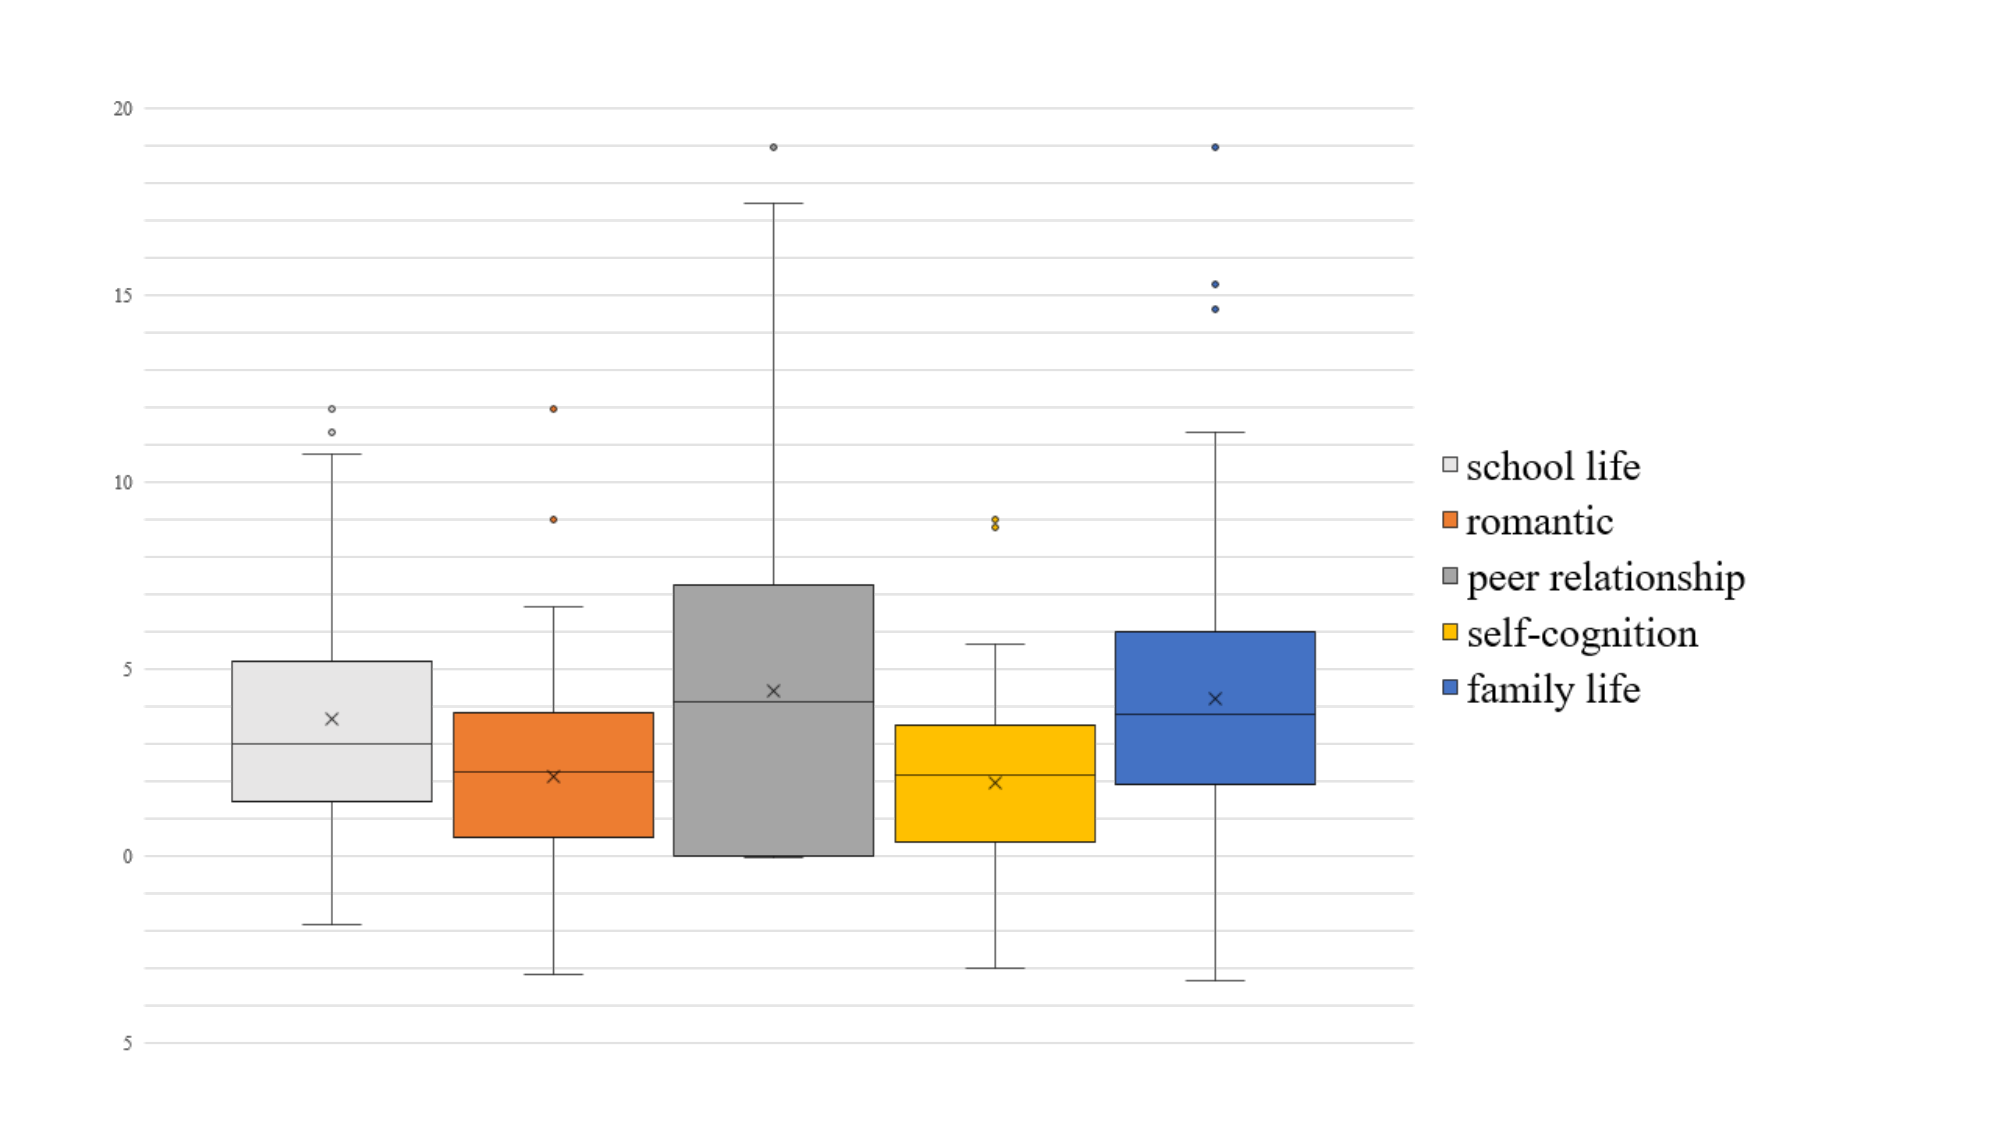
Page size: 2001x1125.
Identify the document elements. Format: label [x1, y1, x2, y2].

picture [102, 86, 1772, 1069]
